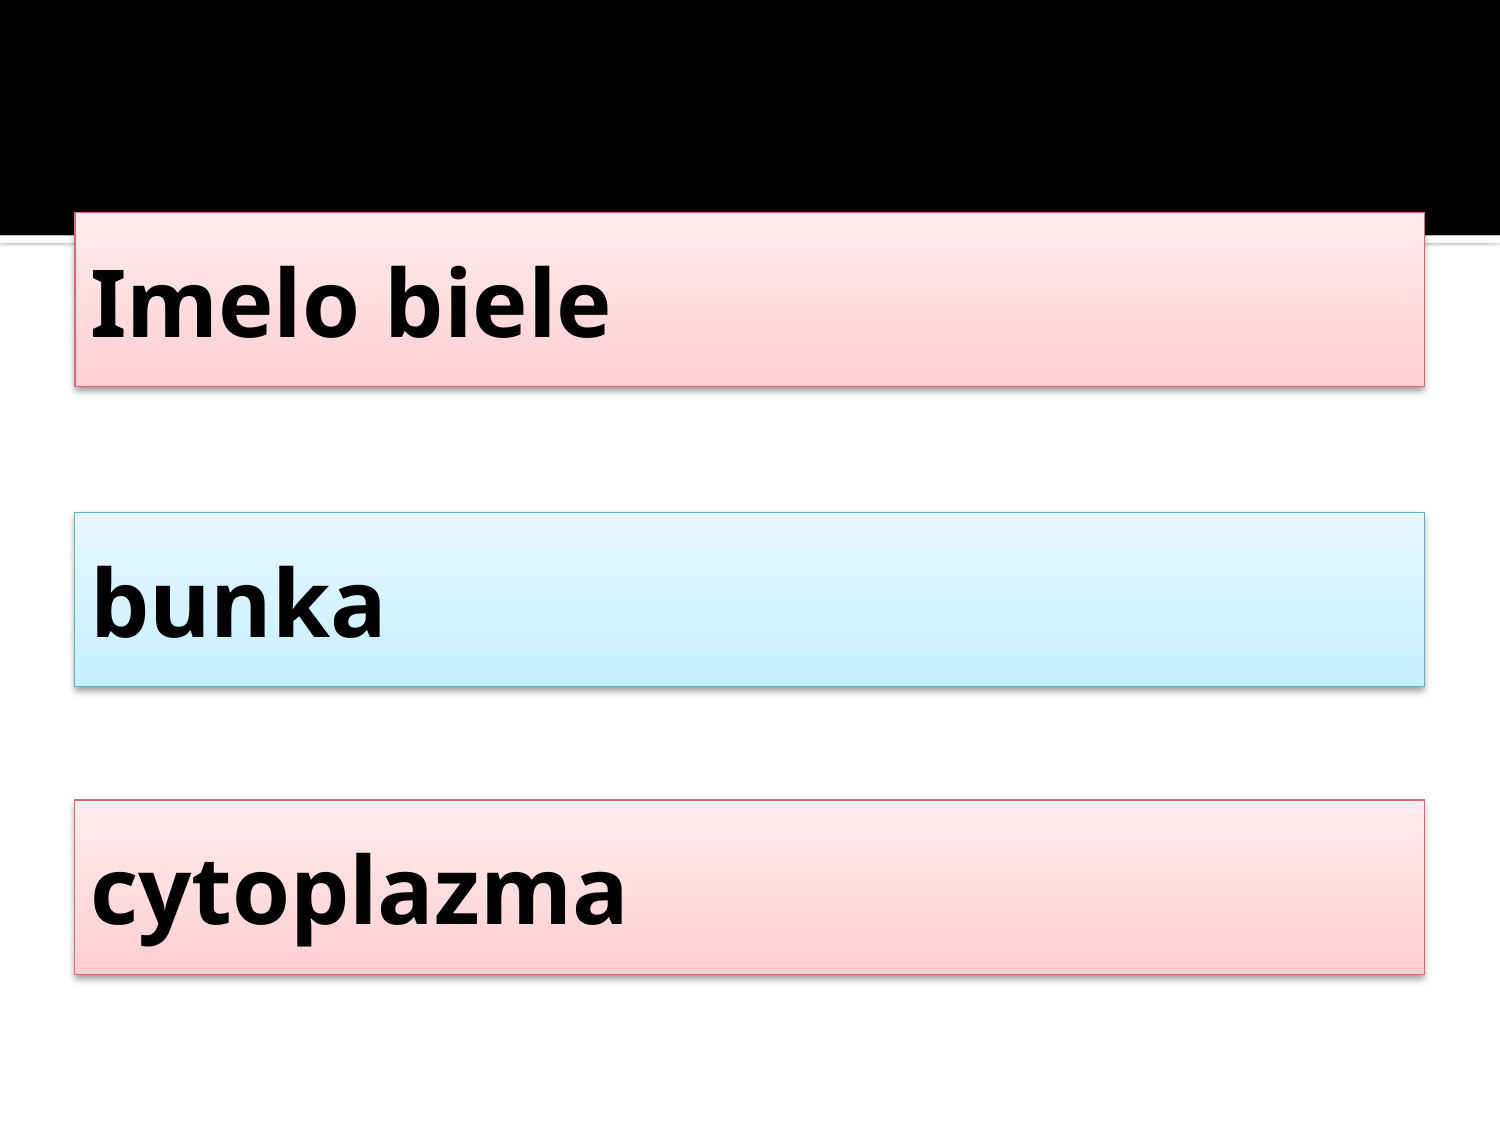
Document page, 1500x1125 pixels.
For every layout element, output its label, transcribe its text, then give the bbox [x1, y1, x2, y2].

title Imelo biele [74, 212, 1425, 387]
text_box bunka [74, 512, 1425, 687]
text_box cytoplazma [74, 799, 1425, 975]
